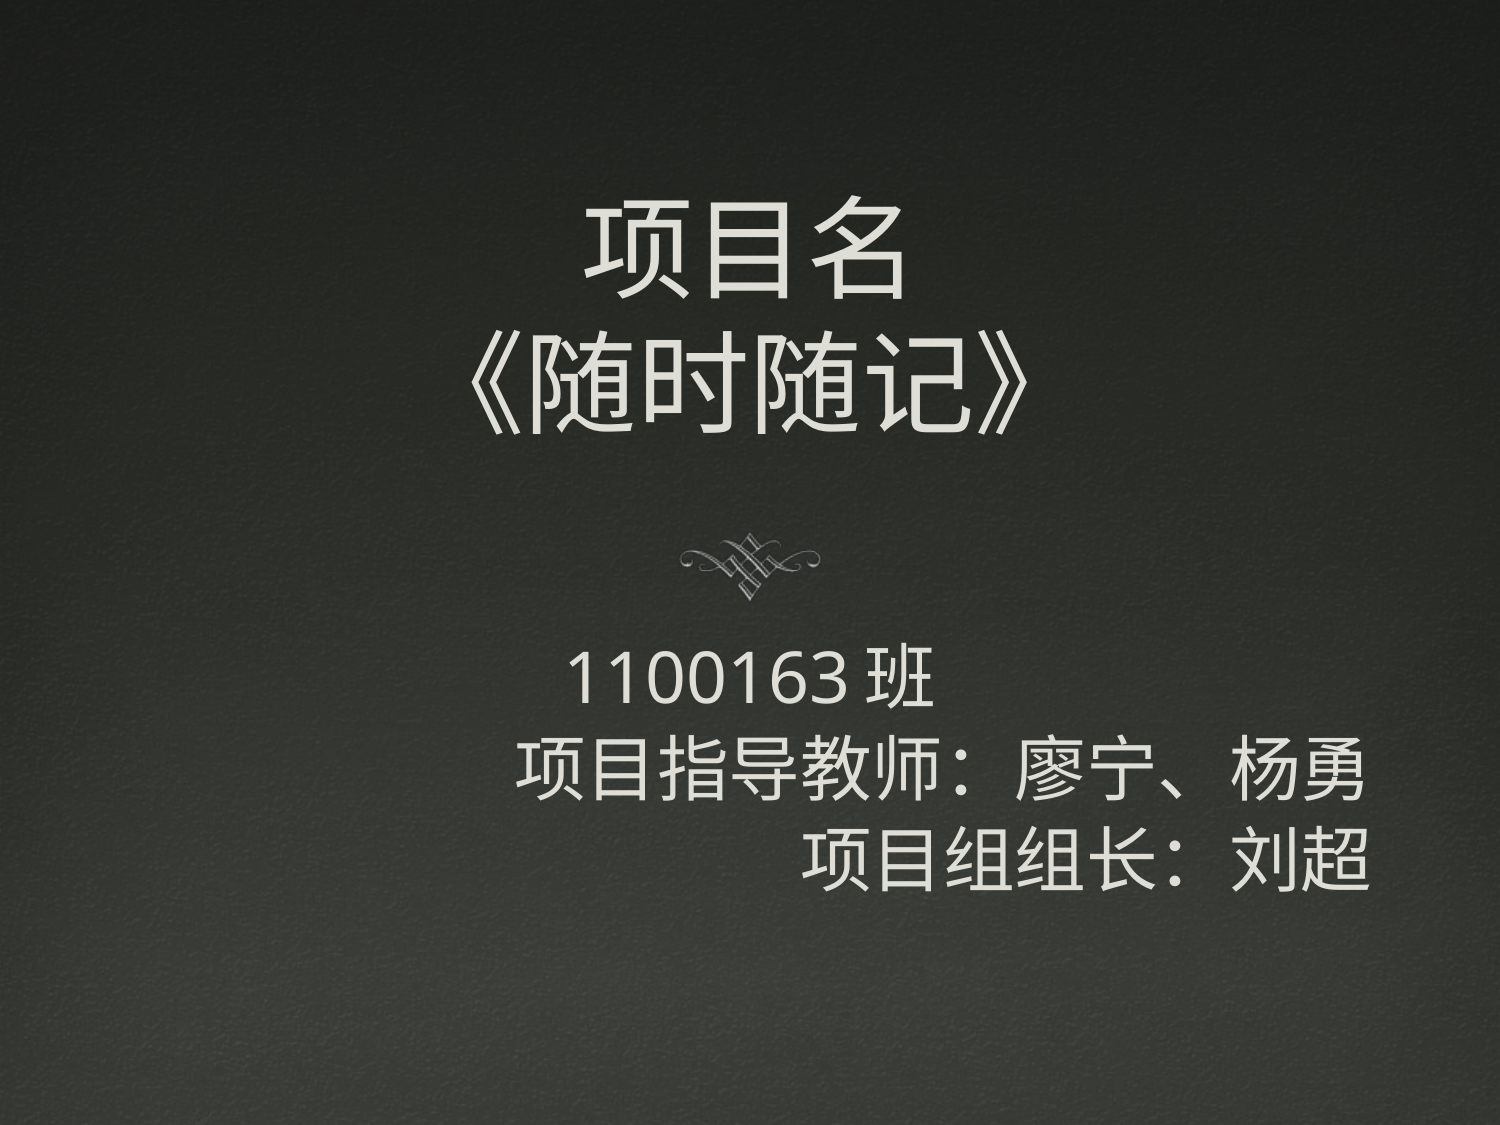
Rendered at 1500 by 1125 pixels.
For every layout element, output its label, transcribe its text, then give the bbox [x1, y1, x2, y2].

subtitle 1100163班 项目指导教师：廖宁、杨勇 项目组组长：刘超 [112, 624, 1388, 913]
title 项目名 《随时随记》 [112, 214, 1388, 456]
picture [657, 499, 843, 624]
